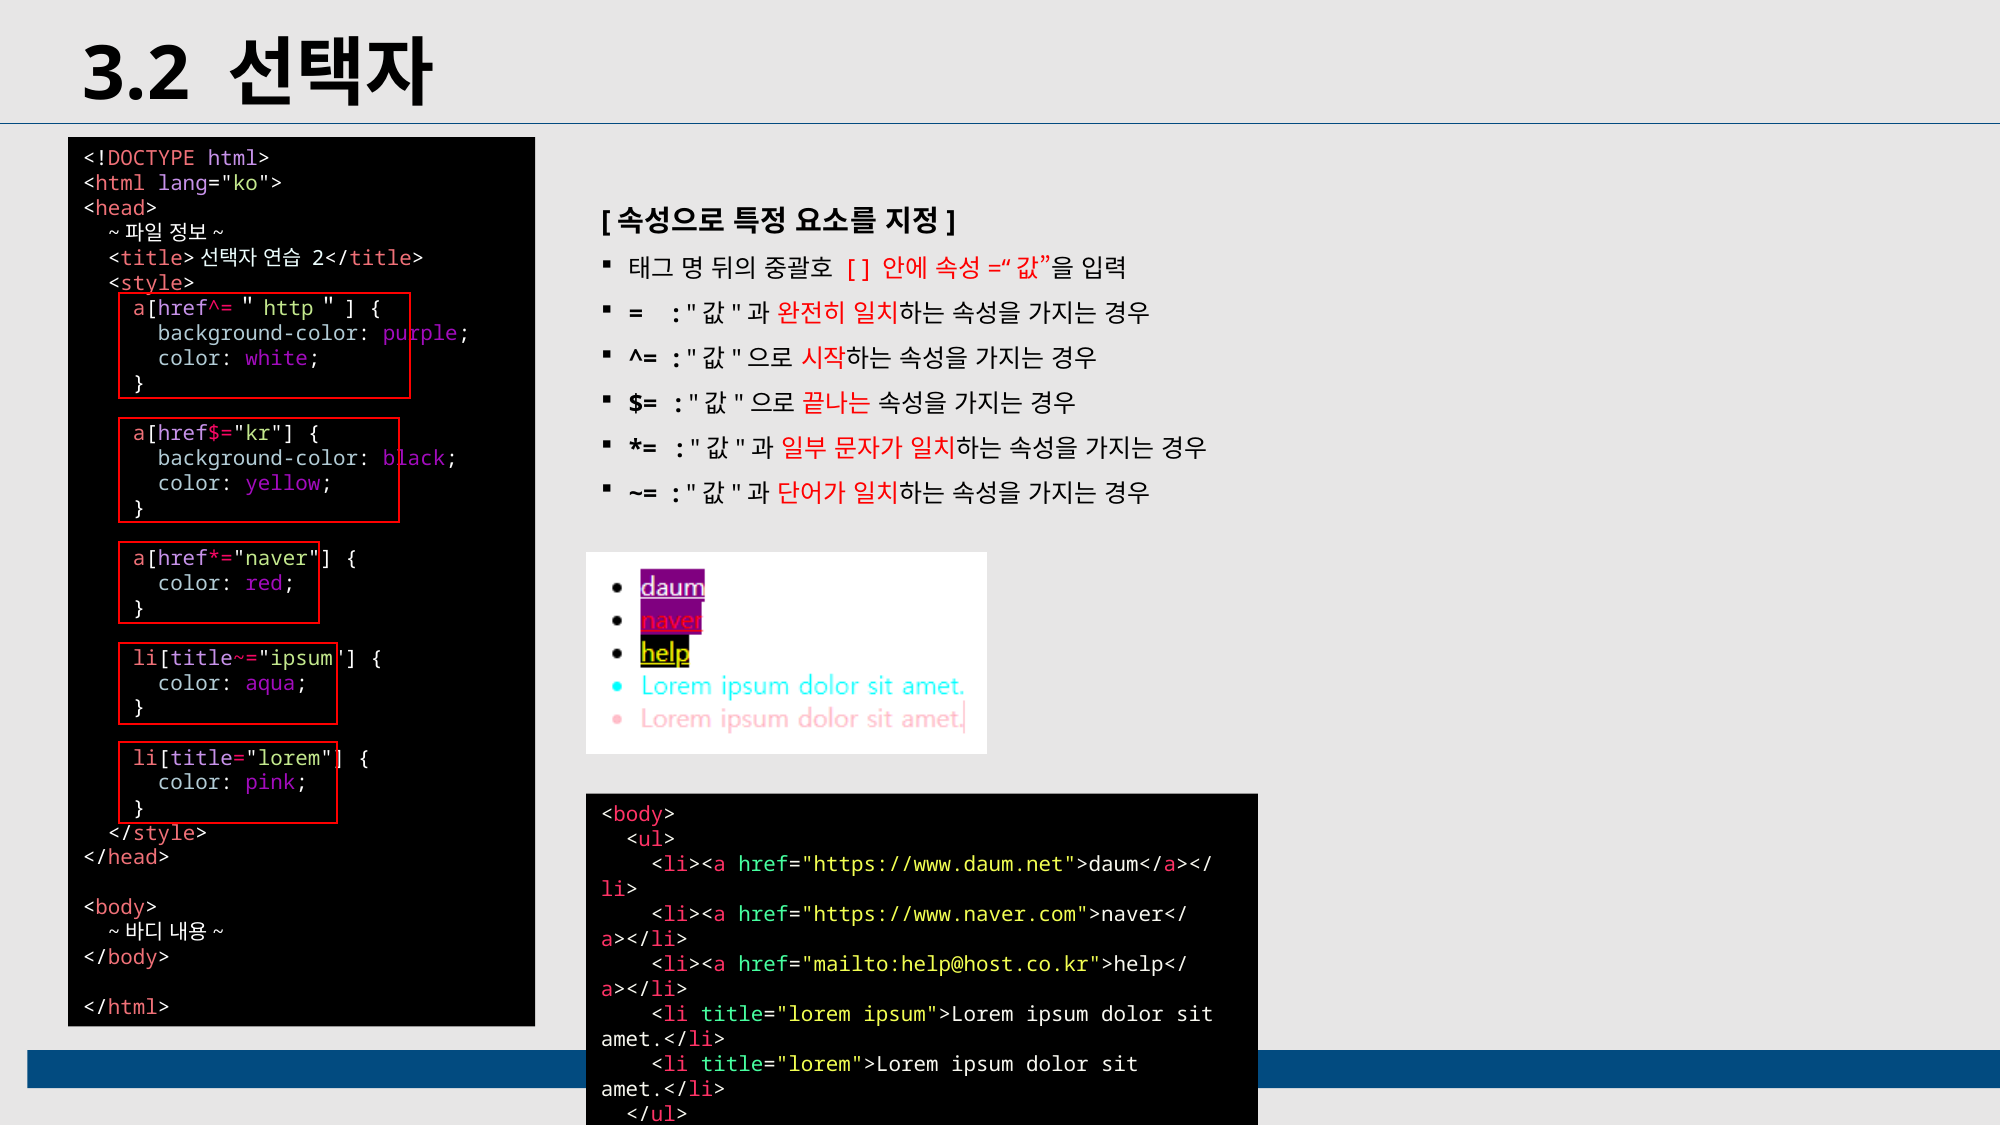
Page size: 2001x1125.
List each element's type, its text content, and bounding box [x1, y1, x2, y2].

text_box [118, 741, 338, 824]
text_box [118, 642, 338, 725]
text_box <body> <ul> <li><a href="https://www.daum.net">daum</a></li> <li><a href="https://www.naver.com">naver</a></li> <li><a href="mailto:help@host.co.kr">help</a></li> <li title="lorem ipsum">Lorem ipsum dolor sit amet.</li> <li title="lorem">Lorem ipsum dolor sit amet.</li> </ul> </body> [586, 793, 1258, 1125]
text_box [118, 292, 411, 399]
text_box [118, 417, 400, 523]
text_box 3.2 선택자 [68, 17, 1375, 122]
text_box [26, 1049, 586, 1089]
text_box [118, 541, 320, 624]
text_box [1258, 1049, 2000, 1089]
picture [586, 552, 987, 754]
text_box <!DOCTYPE html> <html lang="ko"> <head> ~파일 정보~ <title>선택자 연습 2</title> <style> a[href^=＂http＂] { background-color: purple; color: white; } a[href$="kr"] { background-color: black; color: yellow; } a[href*="naver"] { color: red; } li[title~="ipsum"] { color: aqua; } li[title="lorem"] { color: pink; } </style> </head> <body> ~바디 내용~ </body> </html> [68, 137, 536, 1027]
text_box [속성으로 특정 요소를 지정] 태그 명 뒤의 중괄호 [ ] 안에 속성=“값”을 입력 = : "값"과 완전히 일치하는 속성을 가지는 경우 ^= : "값"으로 시작하는 속성을 가지는 경우 $= : "값"으로 끝나는 속성을 가지는 경우 *= : "값"과 일부 문자가 일치하는 속성을 가지는 경우 ~= : "값"과 단어가 일치하는 속성을 가지는 경우 [586, 177, 1588, 515]
